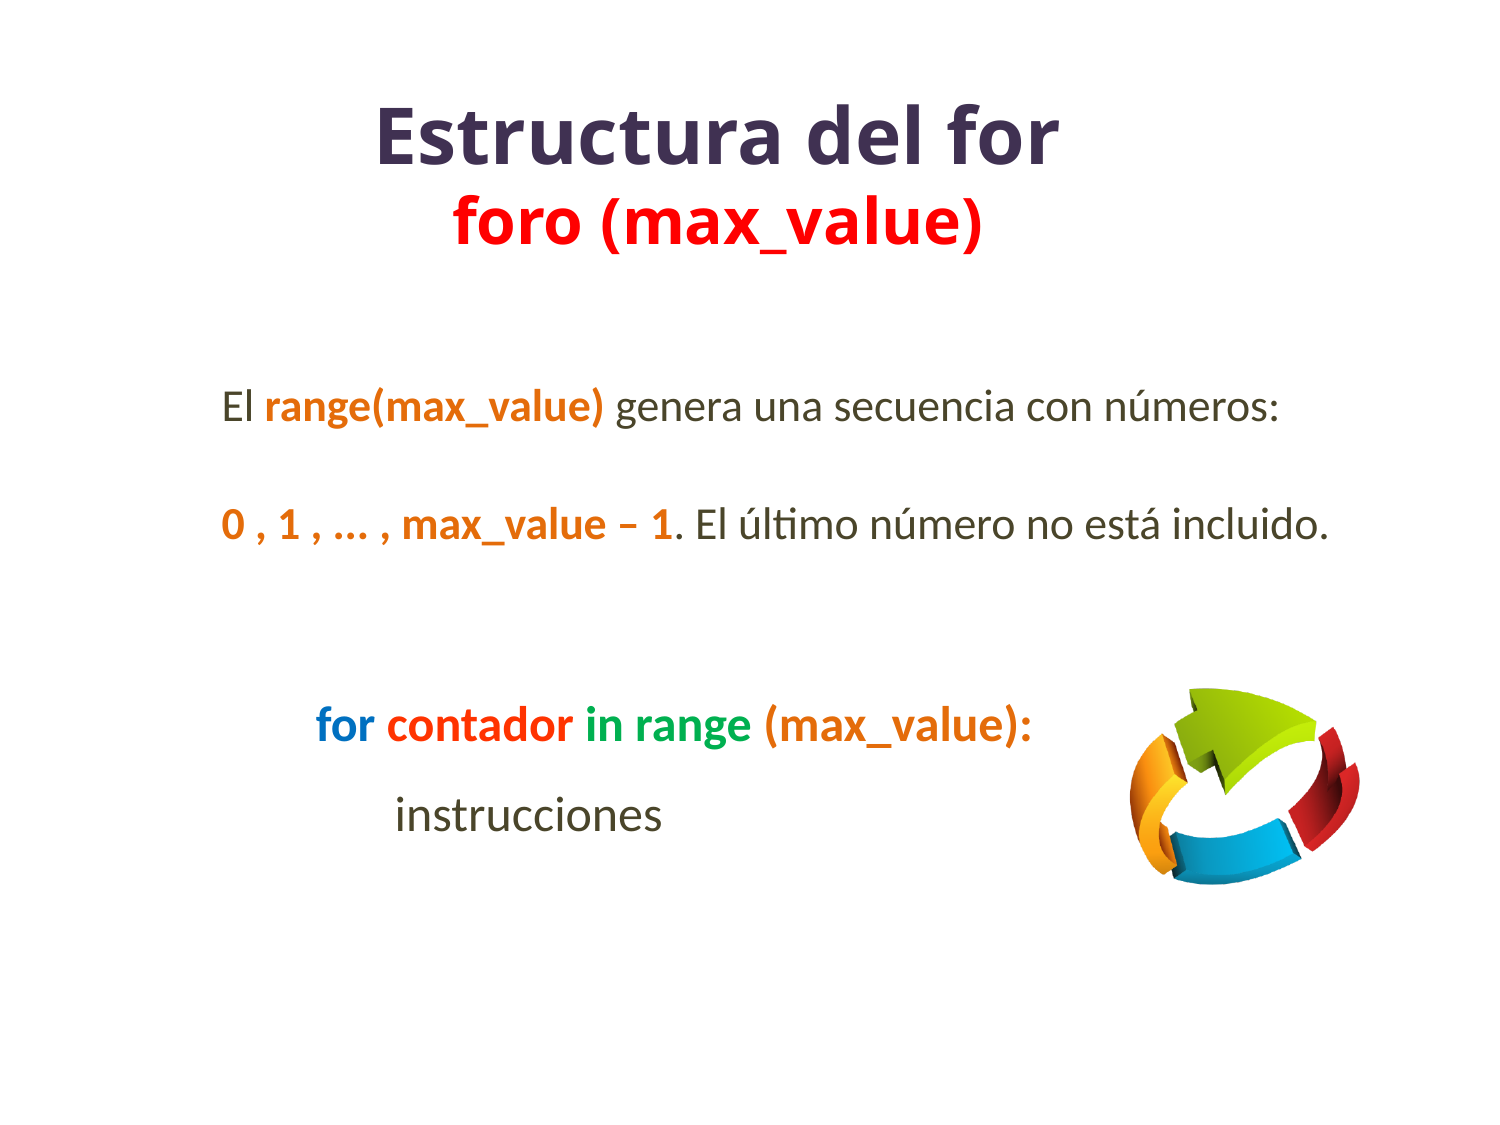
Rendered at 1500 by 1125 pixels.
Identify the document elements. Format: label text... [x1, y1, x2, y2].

title Estructura del for foro (max_value) [123, 77, 1312, 266]
list El range(max_value) genera una secuencia con números: 0 , 1 , ... , max_value – 1. El último número no está incluido. [206, 329, 1395, 604]
text_box for contador in range (max_value): instrucciones [301, 654, 1067, 850]
picture [1069, 654, 1420, 954]
